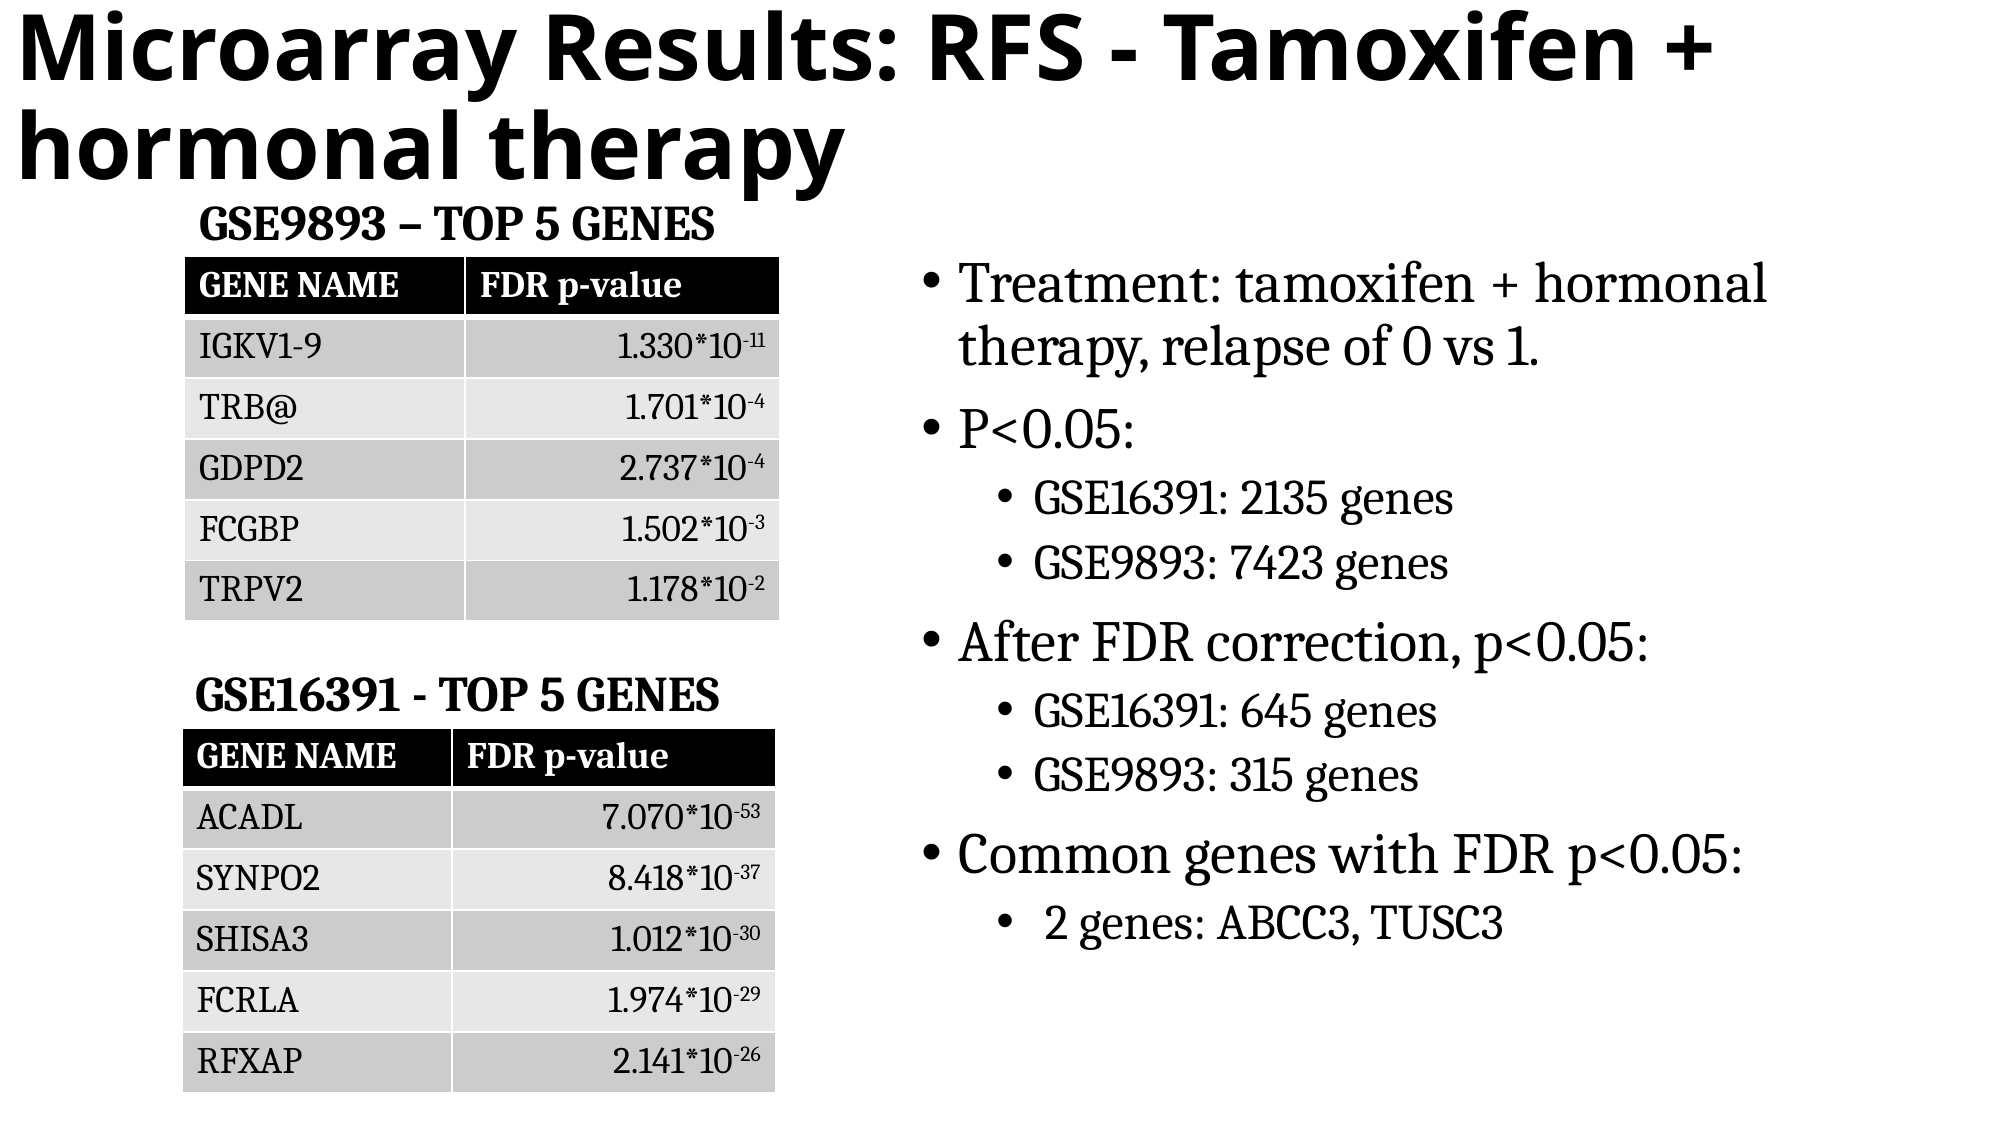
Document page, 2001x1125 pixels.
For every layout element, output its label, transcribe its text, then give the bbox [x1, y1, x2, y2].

table_cell 1.012*10-30 [453, 911, 775, 970]
table_cell IGKV1-9 [185, 320, 464, 377]
table_cell GDPD2 [185, 440, 464, 499]
table_cell 1.178*10-2 [466, 561, 779, 620]
table_cell 2.737*10-4 [466, 440, 779, 499]
table_cell 1.502*10-3 [466, 501, 779, 560]
table_cell SHISA3 [183, 911, 451, 970]
table_cell 7.070*10-53 [453, 791, 775, 848]
table_cell TRPV2 [185, 561, 464, 620]
table_header GENE NAME [185, 257, 464, 314]
table_cell 1.701*10-4 [466, 379, 779, 438]
table_cell TRB@ [185, 379, 464, 438]
table_cell ACADL [183, 791, 451, 848]
table_header GENE NAME [183, 729, 451, 786]
table_cell 1.330*10-11 [466, 320, 779, 377]
table_header FDR p-value [466, 257, 779, 314]
table_header FDR p-value [453, 729, 775, 786]
table_cell FCGBP [185, 501, 464, 560]
table_cell 8.418*10-37 [453, 850, 775, 909]
table_cell SYNPO2 [183, 850, 451, 909]
title Microarray Results: RFS - Tamoxifen + hormonal therapy [0, 0, 2000, 210]
table_cell RFXAP [183, 1033, 451, 1092]
list GSE9893 – TOP 5 GENES [184, 123, 1035, 259]
table_cell 1.974*10-29 [453, 972, 775, 1031]
table_cell FCRLA [183, 972, 451, 1031]
text_box Treatment: tamoxifen + hormonal therapy, relapse of 0 vs 1. P<0.05: GSE16391: 2135 genes GSE9893: 7423 genes After FDR correction, p<0.05: GSE16391: 645 genes GSE9893: 315 genes Common genes with FDR p<0.05: 2 genes: ABCC3, TUSC3 [906, 244, 1883, 1081]
list GSE16391 - TOP 5 GENES [180, 594, 1027, 730]
table_cell 2.141*10-26 [453, 1033, 775, 1092]
